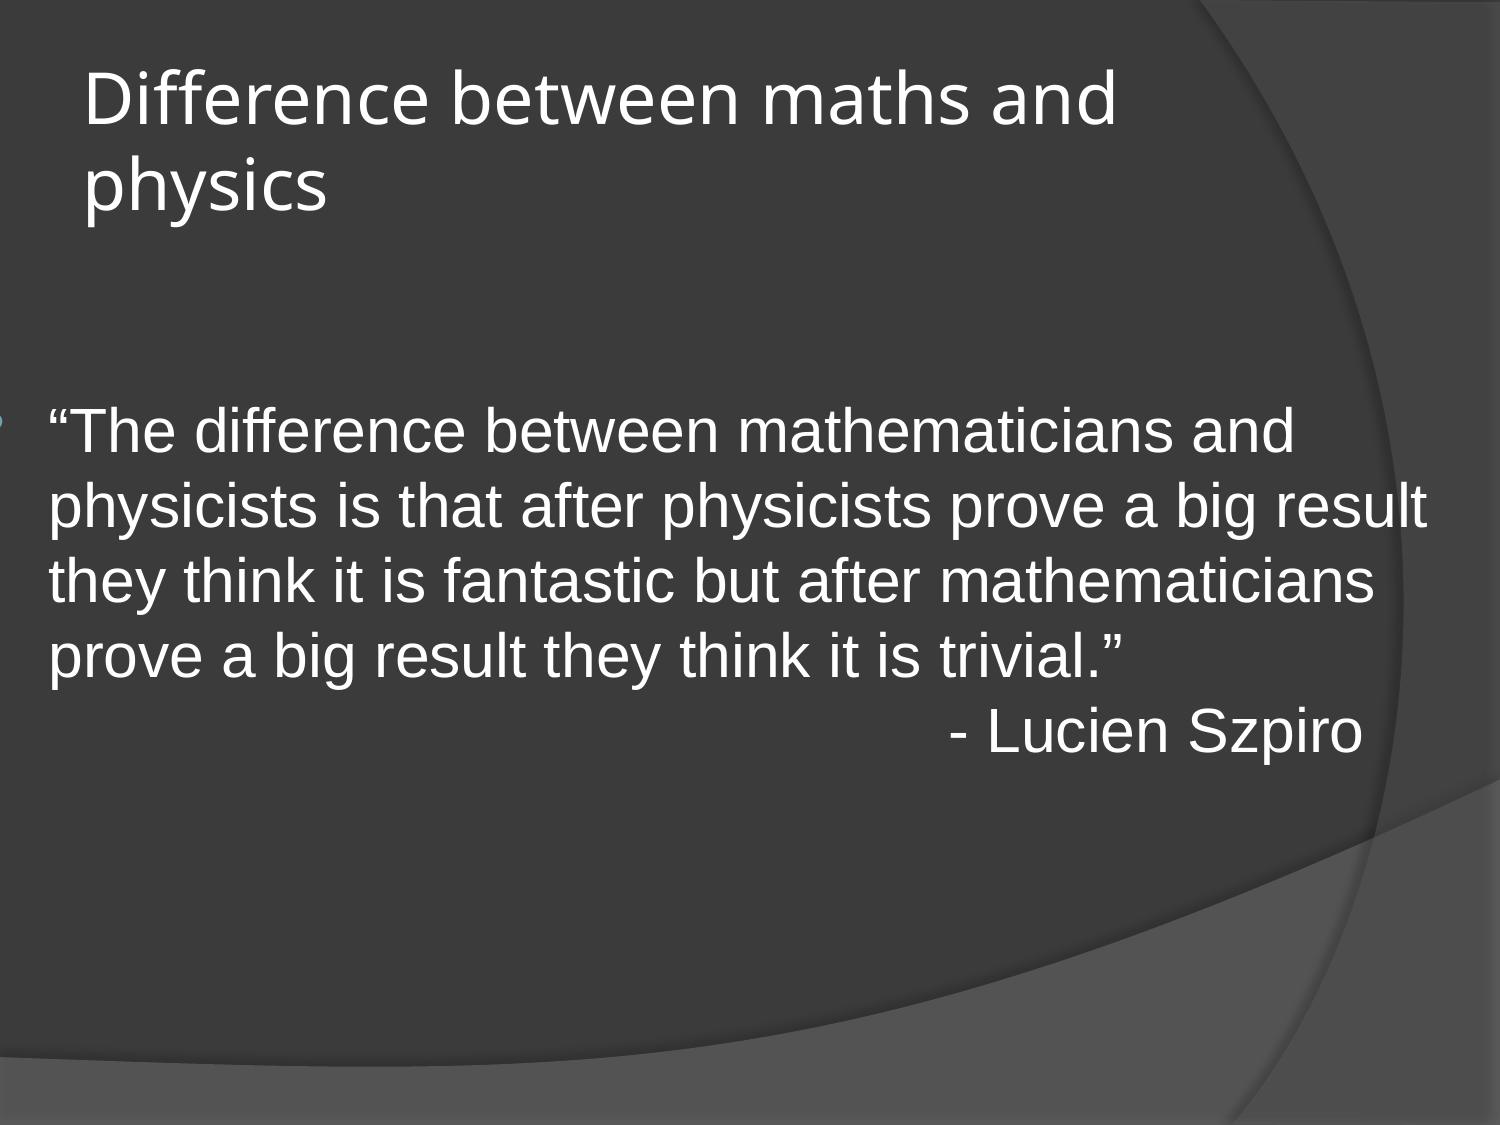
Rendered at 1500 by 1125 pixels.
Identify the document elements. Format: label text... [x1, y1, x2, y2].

list “The difference between mathematicians and physicists is that after physicists prove a big result they think it is fantastic but after mathematicians prove a big result they think it is trivial.” - Lucien Szpiro [0, 382, 1500, 1125]
title Difference between maths and physics [75, 45, 1300, 233]
